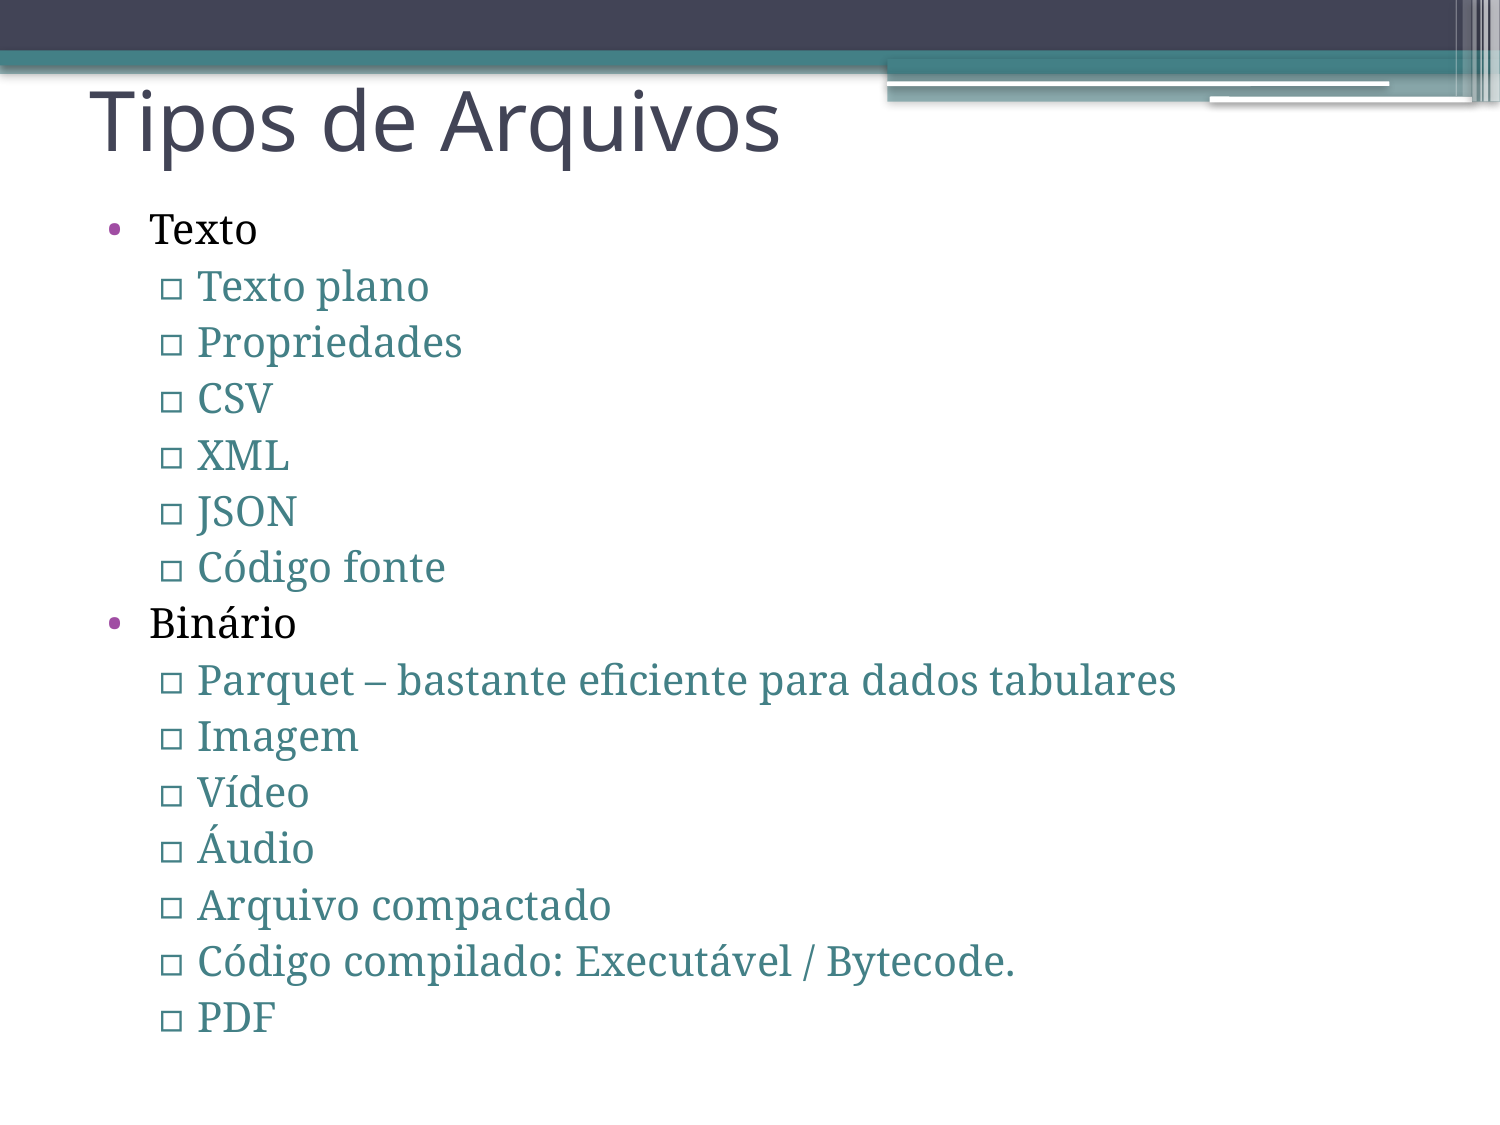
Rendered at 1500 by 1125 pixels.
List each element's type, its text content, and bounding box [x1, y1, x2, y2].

text_box Tipos de Arquivos [75, 30, 1425, 195]
text_box Texto Texto plano Propriedades CSV XML JSON Código fonte Binário Parquet – bastante eficiente para dados tabulares Imagem Vídeo Áudio Arquivo compactado Código compilado: Executável / Bytecode. PDF [75, 195, 1425, 905]
